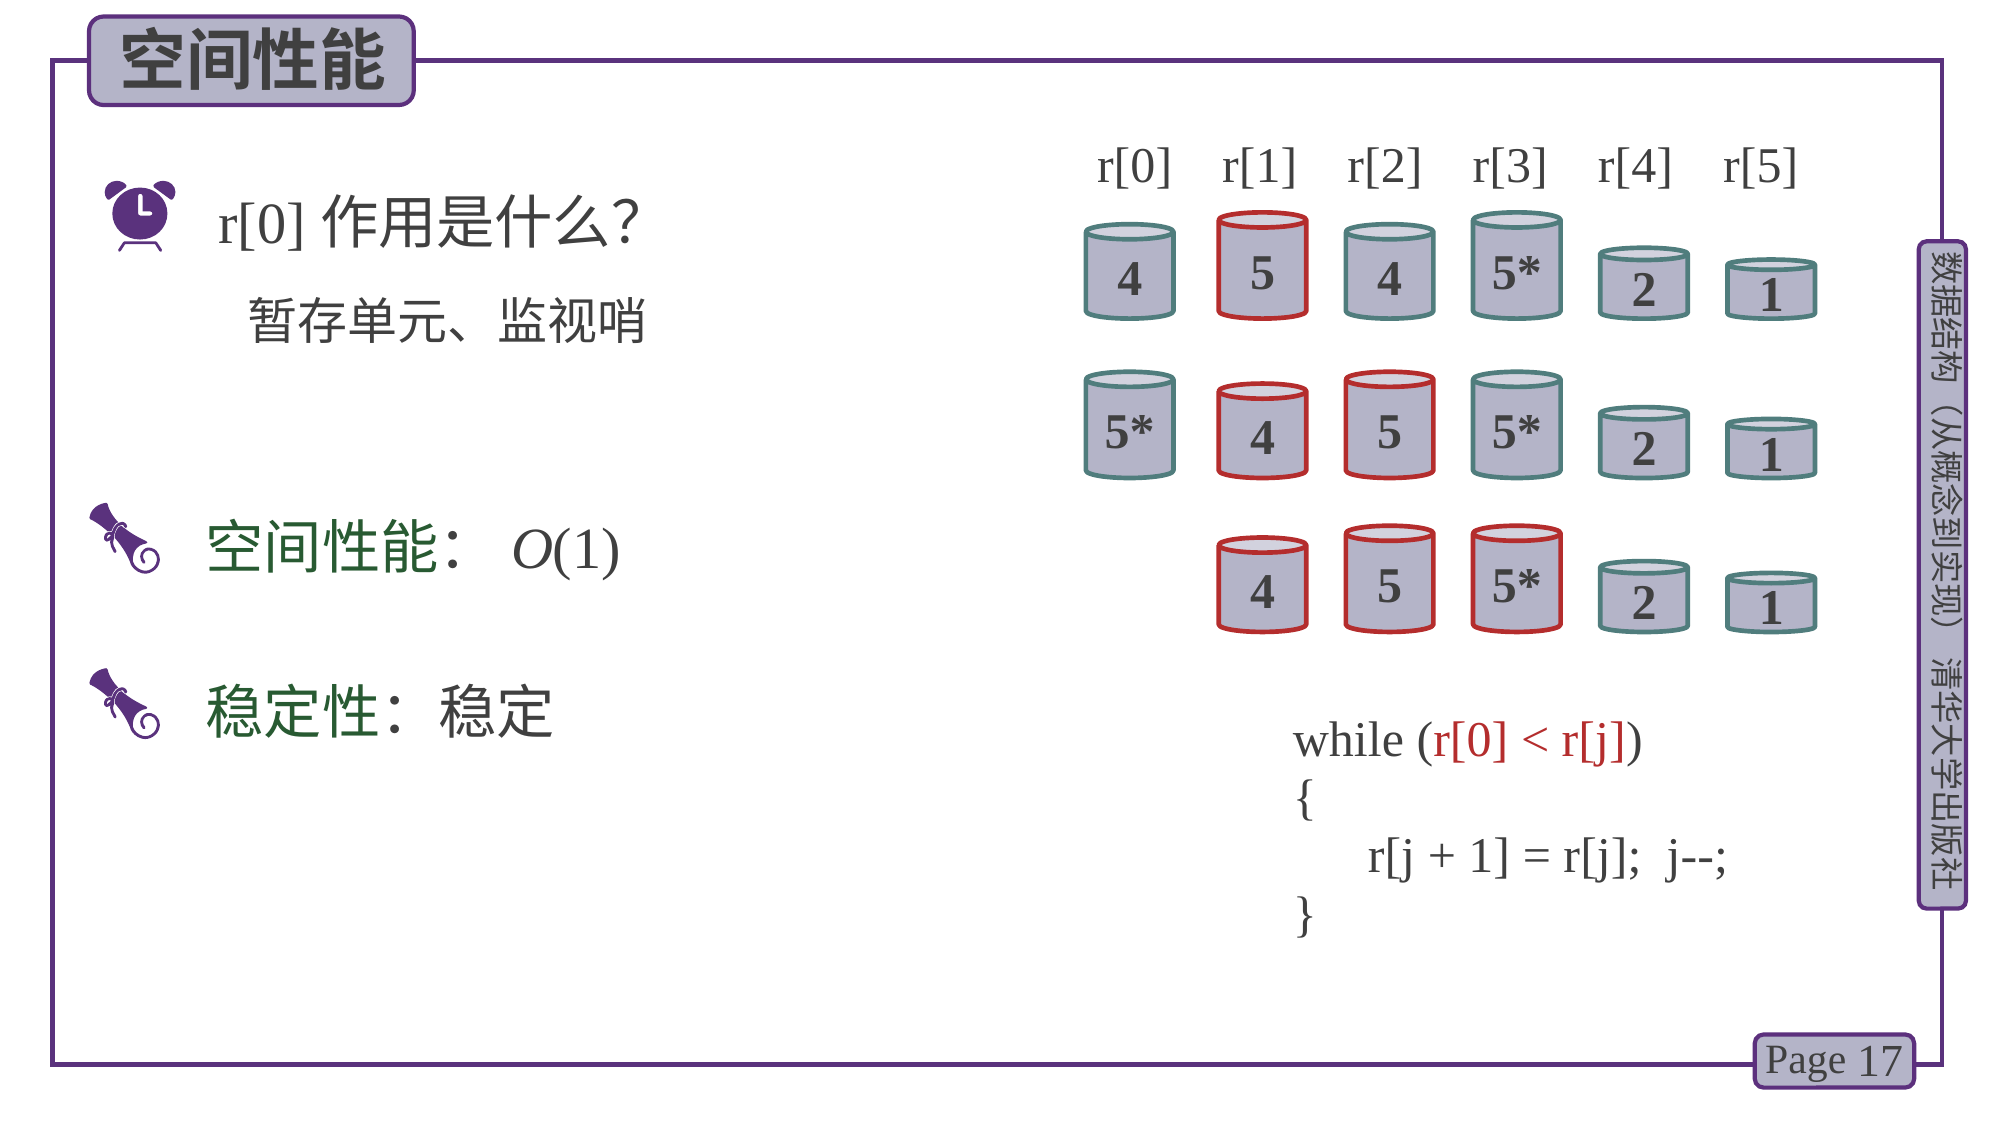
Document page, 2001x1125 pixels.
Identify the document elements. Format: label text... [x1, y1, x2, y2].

text_box 1 [1727, 259, 1815, 319]
text_box while (r[0] < r[j]) { r[j + 1] = r[j]; j--; } [1278, 700, 1850, 949]
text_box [1218, 525, 1816, 632]
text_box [88, 481, 802, 589]
text_box 5* [1085, 371, 1174, 478]
text_box 5* [1473, 371, 1561, 478]
text_box 暂存单元、监视哨 [209, 264, 693, 357]
text_box 2 [1600, 407, 1688, 479]
text_box 4 [1345, 224, 1434, 319]
text_box [87, 15, 405, 107]
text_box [88, 646, 802, 754]
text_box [104, 156, 827, 264]
text_box 1 [1727, 418, 1815, 479]
text_box 5 [1345, 371, 1434, 478]
text_box r[0] r[1] r[2] r[3] r[4] r[5] [1069, 107, 1899, 200]
text_box 4 [1218, 383, 1307, 478]
text_box 4 [1085, 224, 1174, 319]
text_box 5* [1473, 212, 1561, 319]
text_box 2 [1600, 247, 1688, 319]
text_box 5 [1218, 212, 1307, 319]
text_box 空间性能 [104, 10, 420, 105]
